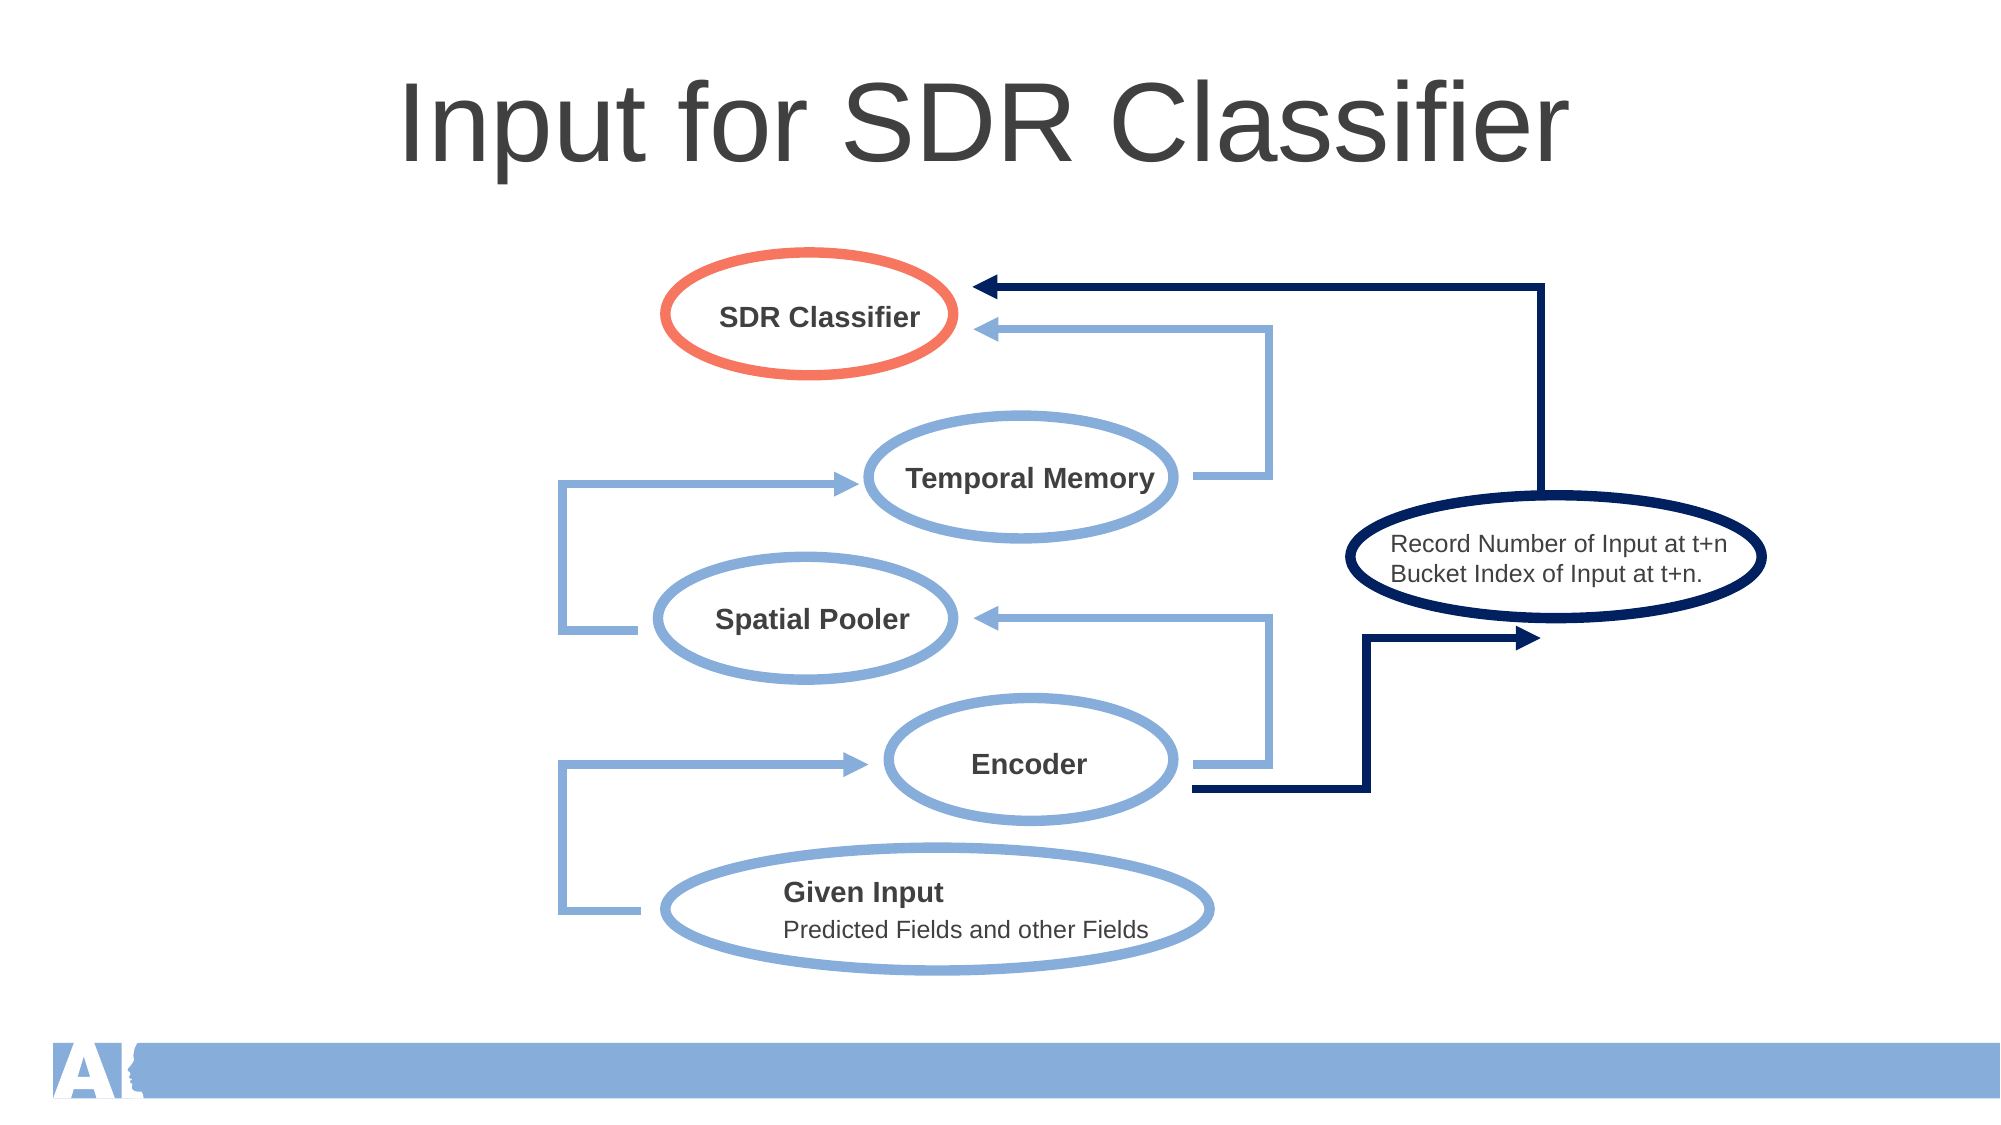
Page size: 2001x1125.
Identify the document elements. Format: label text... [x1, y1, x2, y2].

text_box [972, 280, 1541, 538]
text_box Temporal Memory [887, 451, 1300, 502]
text_box Record Number of Input at t+n Bucket Index of Input at t+n. [1375, 520, 1889, 596]
text_box [887, 696, 1158, 822]
text_box Encoder [953, 738, 1192, 789]
text_box [669, 555, 955, 681]
text_box [664, 251, 944, 377]
text_box [973, 611, 1269, 738]
text_box [990, 341, 1222, 451]
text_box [765, 866, 1282, 952]
text_box [664, 846, 1137, 972]
text_box SDR Classifier [701, 290, 1053, 341]
text_box [1388, 494, 1724, 520]
text_box [867, 414, 1162, 540]
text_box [1192, 638, 1541, 789]
text_box [1349, 526, 1375, 587]
text_box Spatial Pooler [413, 592, 928, 643]
text_box [562, 477, 860, 592]
text_box [562, 758, 869, 912]
list Input for SDR Classifier [0, 51, 2000, 182]
text_box [1395, 596, 1717, 620]
